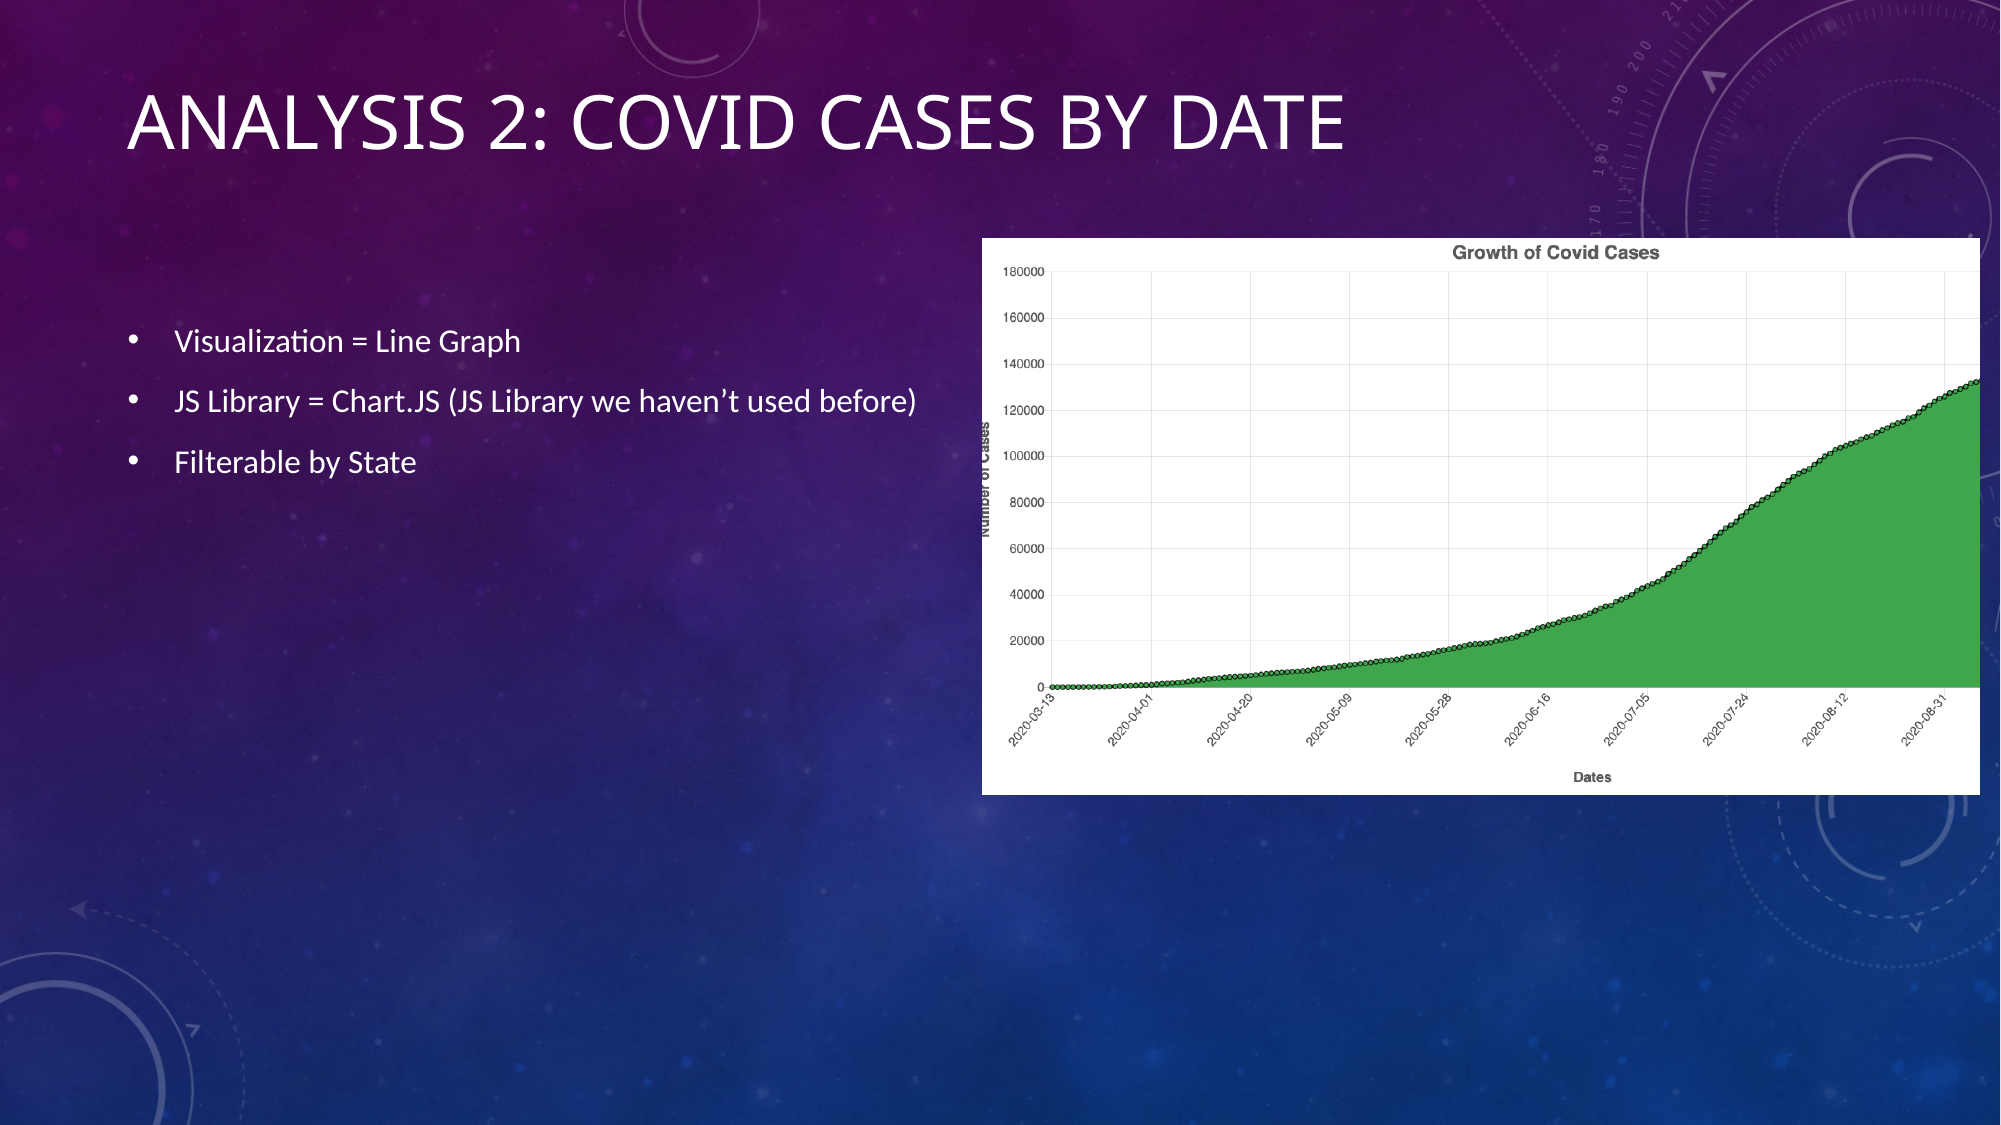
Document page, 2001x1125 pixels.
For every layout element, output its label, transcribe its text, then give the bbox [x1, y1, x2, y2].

picture [0, 0, 2001, 1125]
title Analysis 2: Covid Cases by date [112, 0, 1775, 239]
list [982, 238, 1980, 795]
list Visualization = Line Graph JS Library = Chart.JS (JS Library we haven’t used before) Filterable by State [112, 284, 976, 581]
